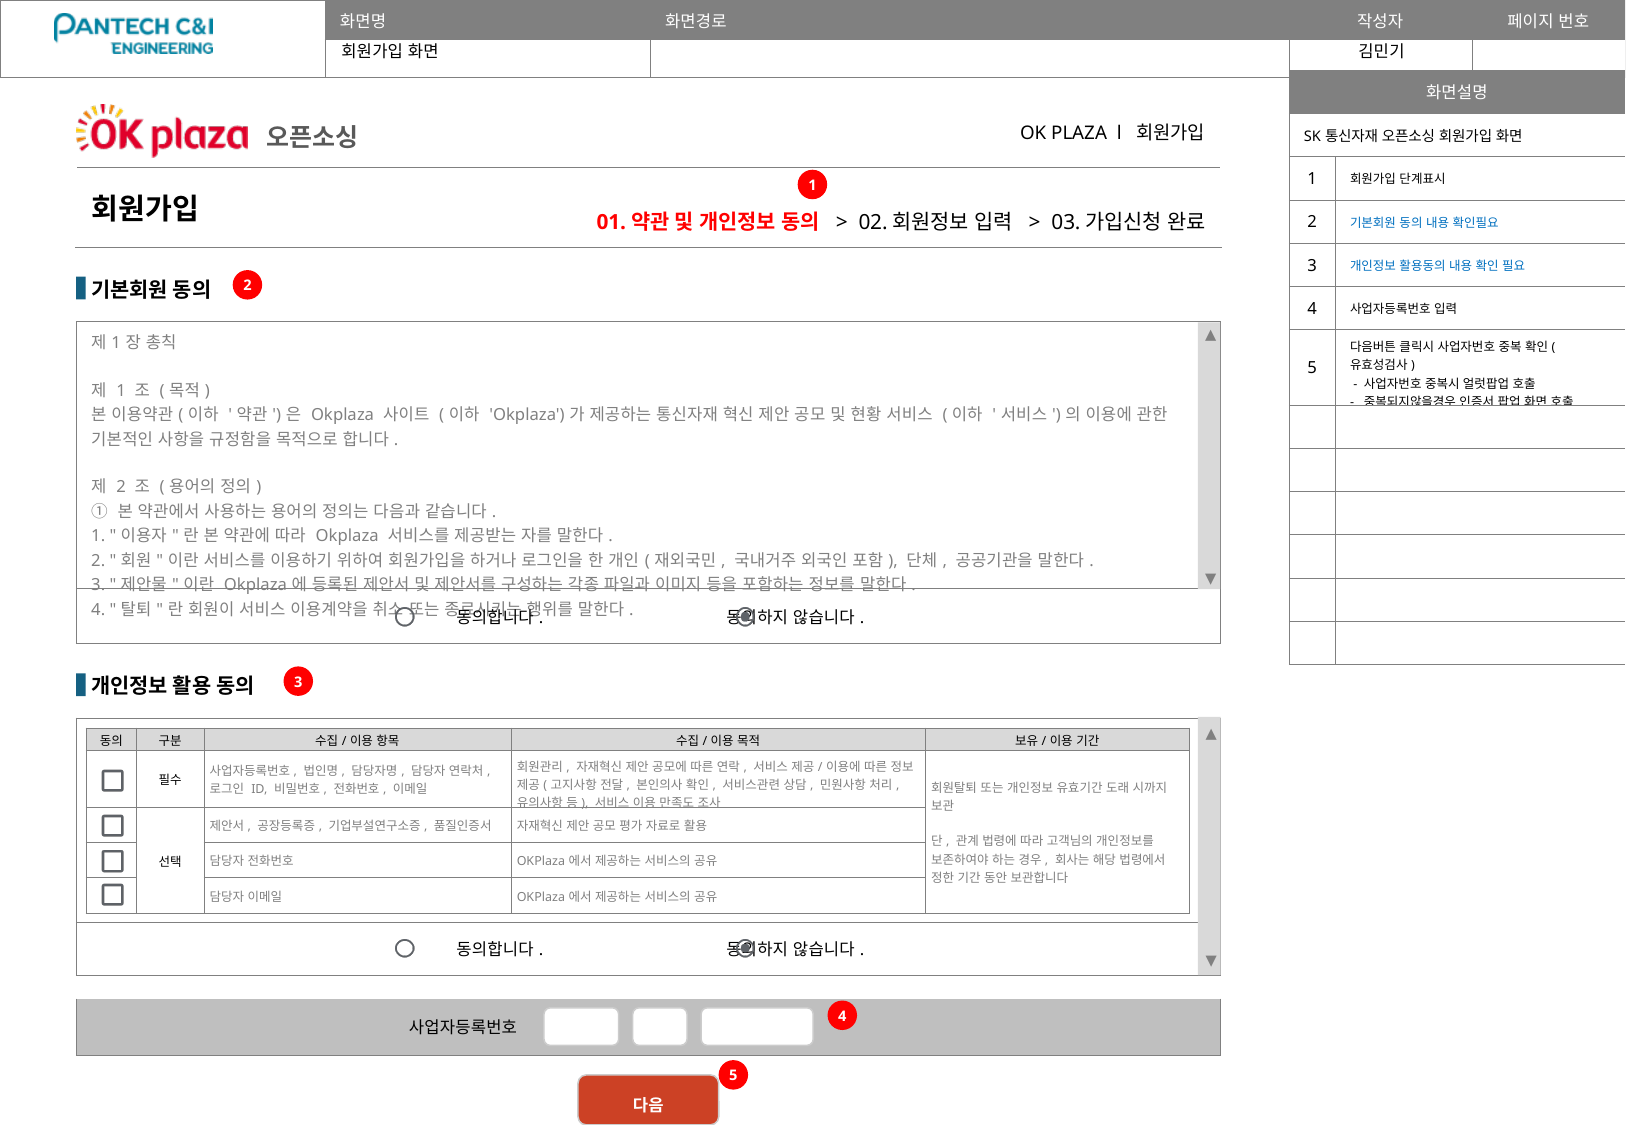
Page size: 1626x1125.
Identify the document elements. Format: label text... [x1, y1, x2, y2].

table_header 수집/이용 목적 [512, 729, 925, 750]
table_cell 담당자 이메일 [205, 878, 511, 913]
picture [733, 936, 757, 960]
text_box [543, 1007, 619, 1046]
text_box [632, 1007, 688, 1046]
table_cell OKPlaza에서 제공하는 서비스의 공유 [512, 878, 925, 913]
picture [98, 811, 128, 841]
table_cell 회원관리, 자재혁신 제안 공모에 따른 연락, 서비스 제공/이용에 따른 정보 제공(고지사항 전달, 본인의사 확인, 서비스관련 상담, 민원사항 처리, 유의사항 등), 서비스 이용 만족도 조사 [512, 751, 925, 807]
table_cell [1290, 579, 1335, 621]
table_header 사업자등록번호 [77, 999, 529, 1055]
table_cell 1 [1290, 157, 1335, 200]
text_box ▲ ▼ [1197, 716, 1221, 976]
table_cell 제안서, 공장등록증, 기업부설연구소증, 품질인증서 [205, 808, 511, 842]
text_box 01.약관 및 개인정보 동의 > 02.회원정보 입력 > 03.가입신청 완료 [519, 199, 1221, 244]
table_cell 기본회원 동의 내용 확인필요 [1336, 201, 1625, 243]
table_header 회원가입 [77, 168, 1220, 247]
table_cell 동의합니다. 동의하지 않습니다. [77, 589, 1220, 643]
text_box 3 [283, 666, 314, 696]
picture [98, 846, 128, 876]
table_cell [1336, 449, 1625, 491]
picture [75, 104, 248, 159]
text_box 4 [827, 1000, 858, 1031]
table_cell 자재혁신 제안 공모 평가 자료로 활용 [512, 808, 925, 842]
table_header 화면설명 [1290, 71, 1625, 113]
text_box [75, 275, 87, 301]
table_header 수집/이용 항목 [205, 729, 511, 750]
table_cell [1290, 449, 1335, 491]
text_box [75, 672, 87, 698]
table_cell 개인정보 활용동의 내용 확인 필요 [1336, 244, 1625, 286]
table_cell 제1장 총칙 제 1 조 (목적) 본 이용약관(이하 '약관')은 Okplaza 사이트 (이하 'Okplaza')가 제공하는 통신자재 혁신 제안 공모 및 현황 서비스 (이하 '서비스')의 이용에 관한 기본적인 사항을 규정함을 목적으로 합니다. 제 2 조 (용어의 정의) ① 본 약관에서 사용하는 용어의 정의는 다음과 같습니다. 1. "이용자"란 본 약관에 따라 Okplaza 서비스를 제공받는 자를 말한다. 2. "회원"이란 서비스를 이용하기 위하여 회원가입을 하거나 로그인을 한 개인(재외국민, 국내거주 외국인 포함), 단체, 공공기관을 말한다. 3. "제안물"이란 Okplaza에 등록된 제안서 및 제안서를 구성하는 각종 파일과 이미지 등을 포함하는 정보를 말한다. 4. "탈퇴"란 회원이 서비스 이용계약을 취소 또는 종료시키는 행위를 말한다. [77, 322, 1197, 588]
picture [393, 936, 416, 960]
table_cell 동의합니다. 동의하지 않습니다. [77, 923, 1197, 975]
table_cell [77, 719, 1197, 922]
table_cell [1290, 492, 1335, 534]
table_cell [1336, 622, 1625, 664]
table_cell 필수 [137, 751, 204, 807]
text_box 다음 [577, 1074, 719, 1125]
picture [97, 766, 128, 796]
table_header 구분 [137, 729, 204, 750]
text_box 1 [797, 169, 828, 200]
text_box 2 [232, 270, 263, 300]
table_cell 회원탈퇴 또는 개인정보 유효기간 도래 시까지 보관 단, 관계 법령에 따라 고객님의 개인정보를 보존하여야 하는 경우, 회사는 해당 법령에서 정한 기간 동안 보관합니다 [926, 751, 1189, 913]
text_box 오픈소싱 [252, 114, 374, 159]
table_header [529, 999, 1220, 1055]
table_cell 5 [1290, 330, 1335, 405]
table_cell [1290, 406, 1335, 448]
table_cell 다음버튼 클릭시 사업자번호 중복 확인(유효성검사) - 사업자번호 중복시 얼럿팝업 호출 - 중복되지않을경우 인증서 팝업 화면 호출 [1336, 330, 1625, 405]
table_header 보유/이용 기간 [926, 729, 1189, 750]
table_header 기본회원 동의 [77, 255, 1220, 321]
table_cell [87, 808, 136, 842]
table_cell [1336, 406, 1625, 448]
table_cell 4 [1290, 287, 1335, 329]
table_cell [87, 878, 136, 913]
table_cell SK통신자재 오픈소싱 회원가입 화면 [1290, 114, 1625, 156]
table_header 개인정보 활용 동의 [77, 651, 1220, 718]
table_cell [1290, 622, 1335, 664]
table_cell [87, 751, 136, 807]
table_cell [1290, 535, 1335, 578]
table_cell 담당자 전화번호 [205, 843, 511, 877]
table_cell [1336, 579, 1625, 621]
table_cell 사업자등록번호, 법인명, 담당자명, 담당자 연락처, 로그인 ID, 비밀번호, 전화번호, 이메일 [205, 751, 511, 807]
table_cell [1336, 535, 1625, 578]
text_box OK PLAZA l 회원가입 [519, 109, 1221, 154]
text_box 회원가입 화면 [326, 33, 649, 68]
picture [98, 880, 128, 910]
table_cell [87, 843, 136, 877]
picture [393, 605, 416, 628]
table_header 동의 [87, 729, 136, 750]
table_cell 선택 [137, 808, 204, 913]
table_cell 사업자등록번호 입력 [1336, 287, 1625, 329]
table_cell 3 [1290, 244, 1335, 286]
table_cell 회원가입 단계표시 [1336, 157, 1625, 200]
table_cell OKPlaza에서 제공하는 서비스의 공유 [512, 843, 925, 877]
text_box 5 [718, 1060, 749, 1090]
picture [733, 605, 757, 628]
table_cell 2 [1290, 201, 1335, 243]
text_box [701, 1007, 814, 1046]
picture [54, 13, 213, 54]
text_box ▲ ▼ [1197, 322, 1221, 590]
table_cell [1336, 492, 1625, 534]
